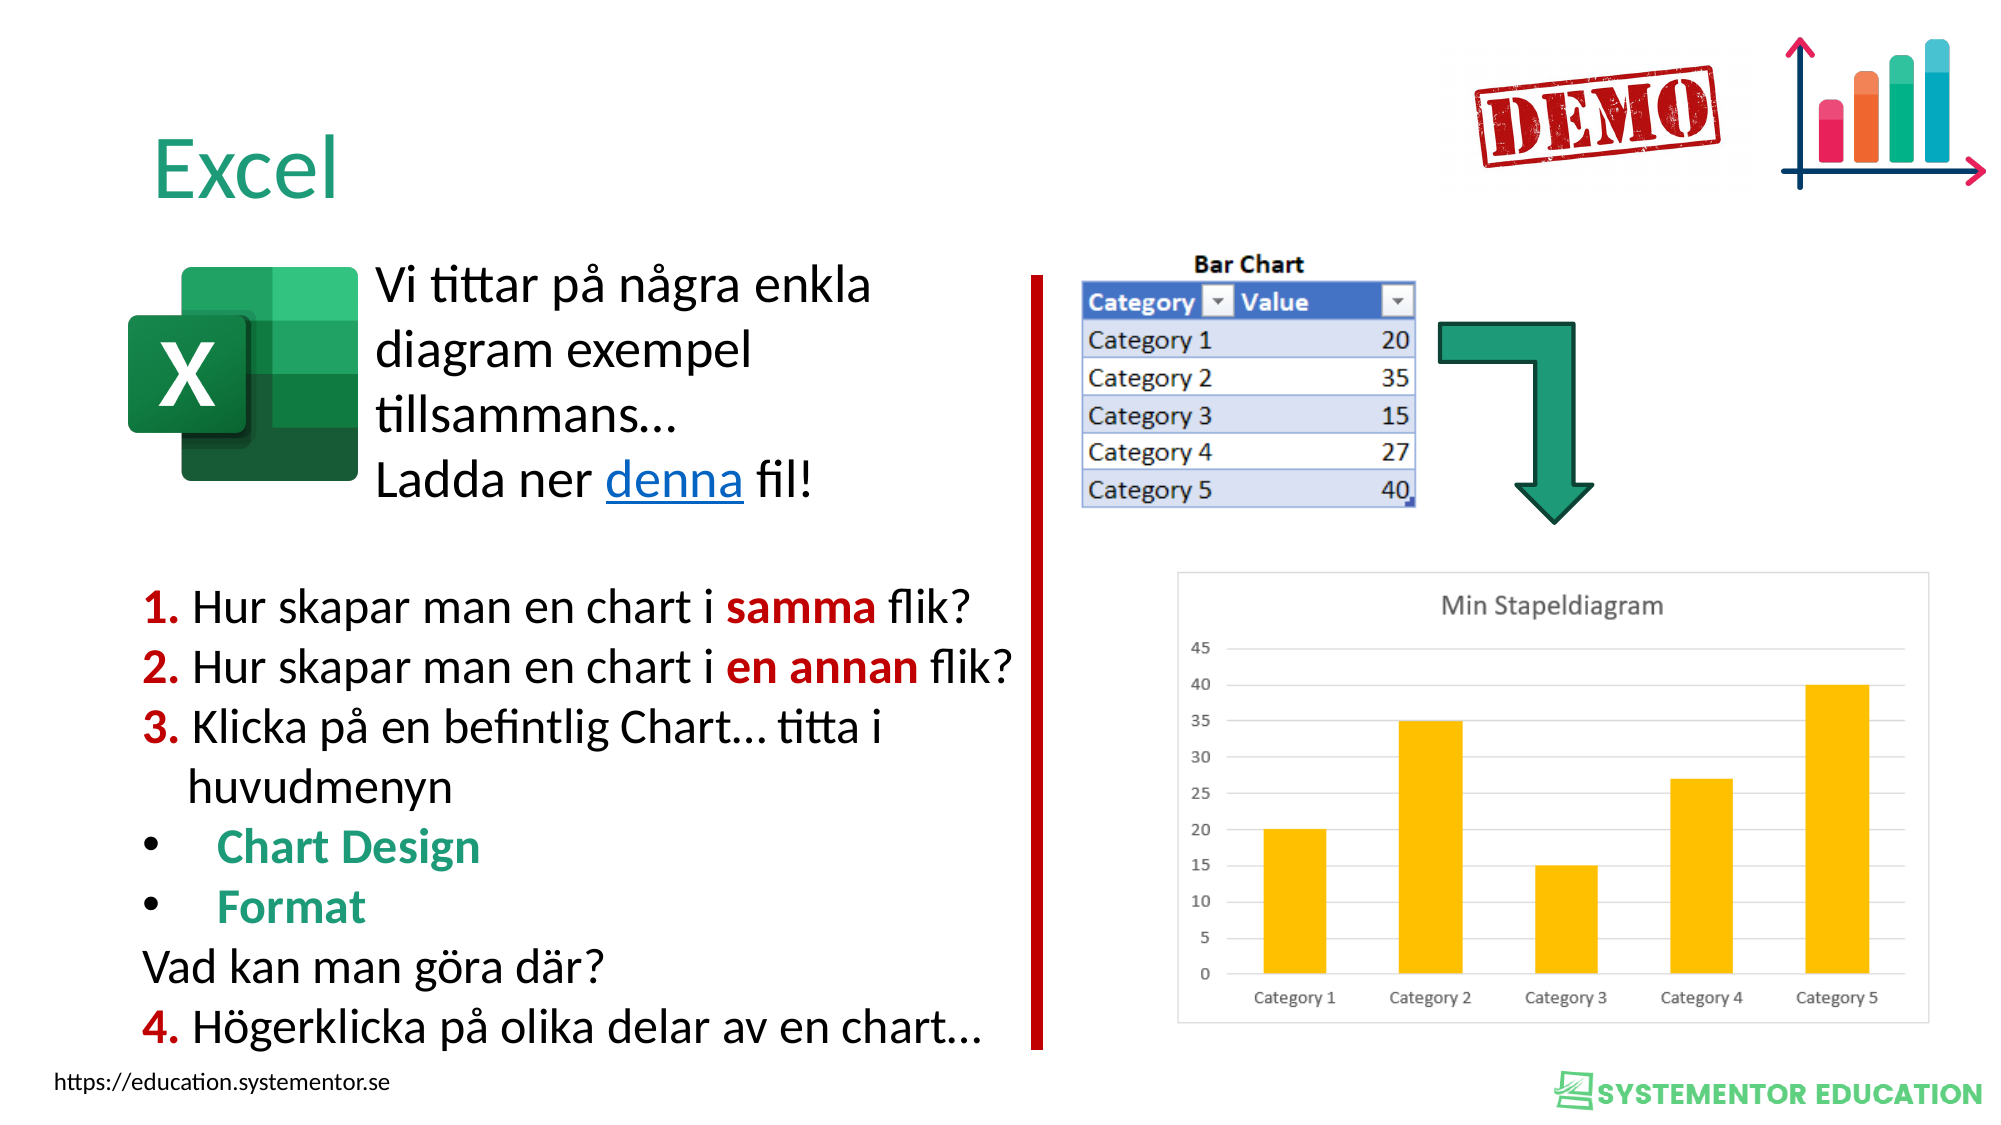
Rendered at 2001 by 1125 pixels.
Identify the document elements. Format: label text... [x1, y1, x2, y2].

text_box Vi tittar på några enkla diagram exempel tillsammans… Ladda ner denna fil! 1. Hur skapar man en chart i samma flik? 2. Hur skapar man en chart i en annan flik? 3. Klicka på en befintlig Chart… titta i huvudmenyn Chart Design Format Vad kan man göra där? 4. Högerklicka på olika delar av en chart… [122, 238, 1037, 1076]
text_box Excel [137, 59, 1863, 278]
picture [128, 267, 359, 481]
text_box [1444, 321, 1595, 525]
picture [1781, 11, 1986, 216]
picture [1169, 557, 1942, 1036]
picture [1063, 229, 1440, 546]
picture [1545, 1057, 1996, 1125]
text_box https://education.systementor.se [38, 1058, 625, 1104]
picture [1433, 44, 1761, 193]
